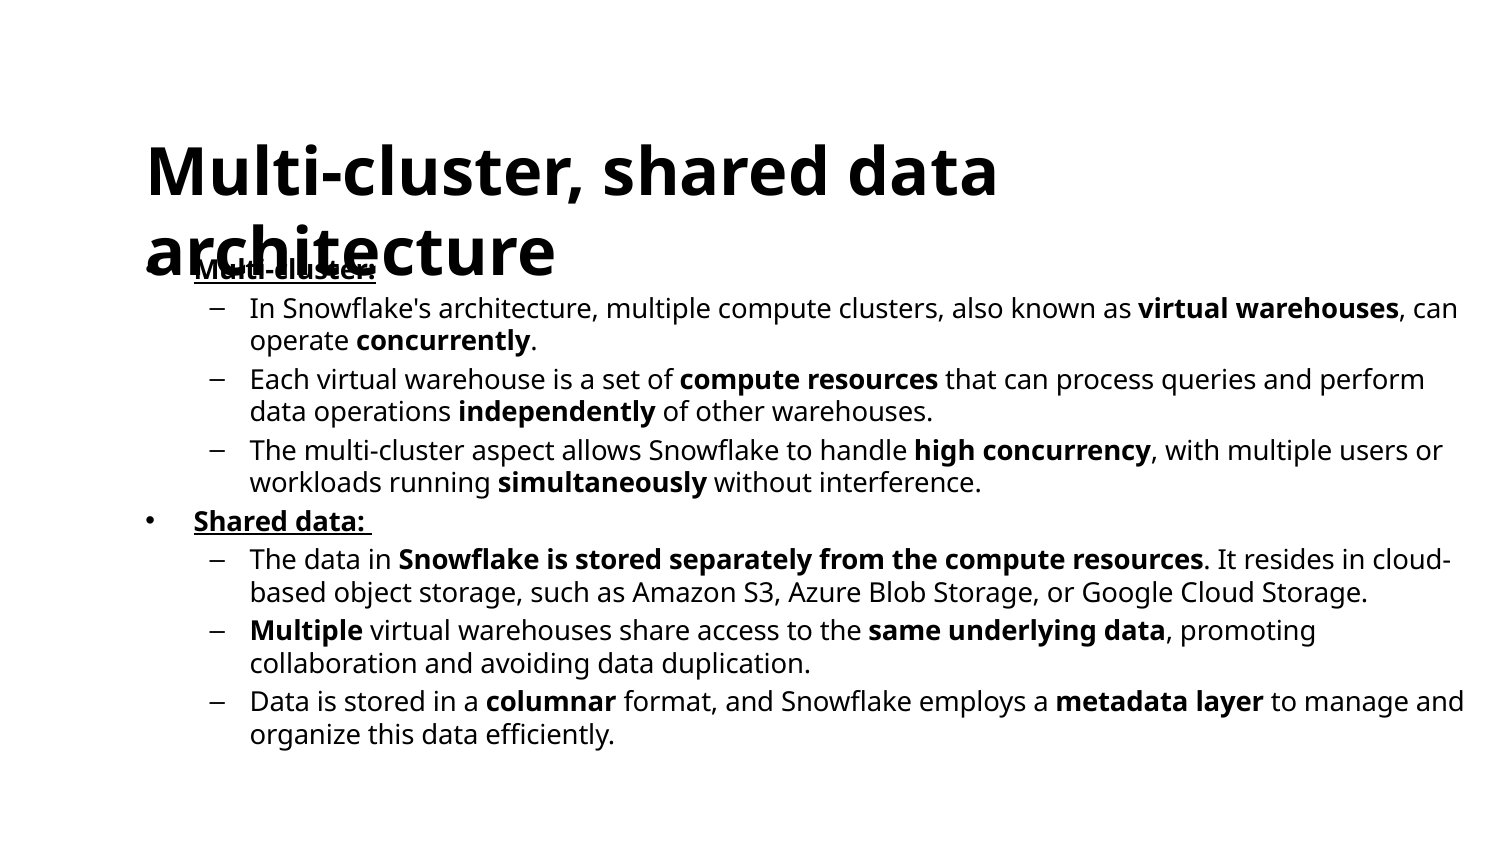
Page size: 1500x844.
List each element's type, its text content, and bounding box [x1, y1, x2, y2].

list Multi-cluster: In Snowflake's architecture, multiple compute clusters, also known as virtual warehouses, can operate concurrently. Each virtual warehouse is a set of compute resources that can process queries and perform data operations independently of other warehouses. The multi-cluster aspect allows Snowflake to handle high concurrency, with multiple users or workloads running simultaneously without interference. Shared data: The data in Snowflake is stored separately from the compute resources. It resides in cloud-based object storage, such as Amazon S3, Azure Blob Storage, or Google Cloud Storage. Multiple virtual warehouses share access to the same underlying data, promoting collaboration and avoiding data duplication. Data is stored in a columnar format, and Snowflake employs a metadata layer to manage and organize this data efficiently. [130, 245, 1481, 786]
title Multi-cluster, shared data architecture [130, 121, 1360, 223]
